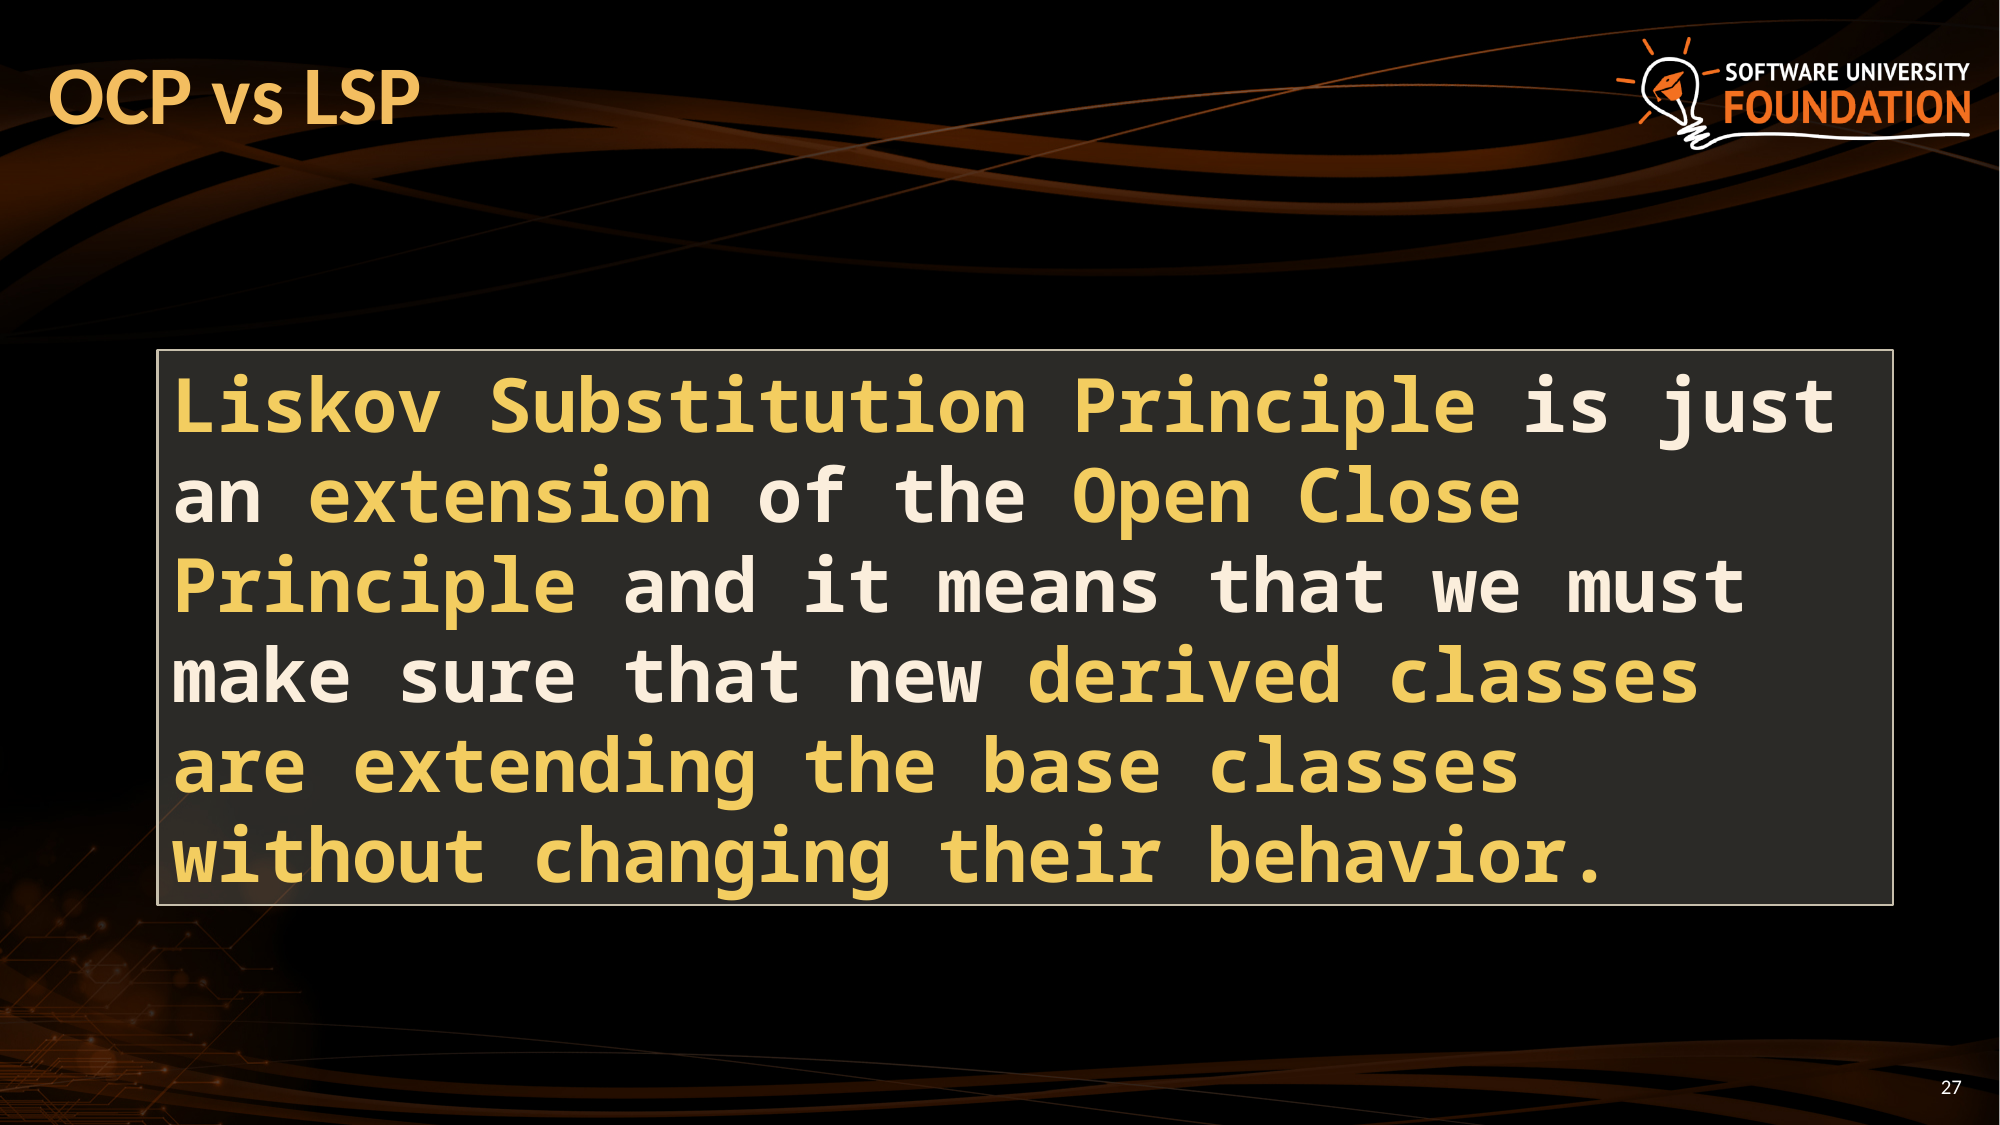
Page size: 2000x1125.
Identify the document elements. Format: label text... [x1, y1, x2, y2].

title OCP vs LSP [30, 6, 1602, 189]
text_box Liskov Substitution Principle is just an extension of the Open Close Principle and it means that we must make sure that new derived classes are extending the base classes without changing their behavior. [157, 349, 1893, 905]
slide_number 27 [1897, 1070, 1968, 1103]
picture [0, 0, 2000, 1125]
